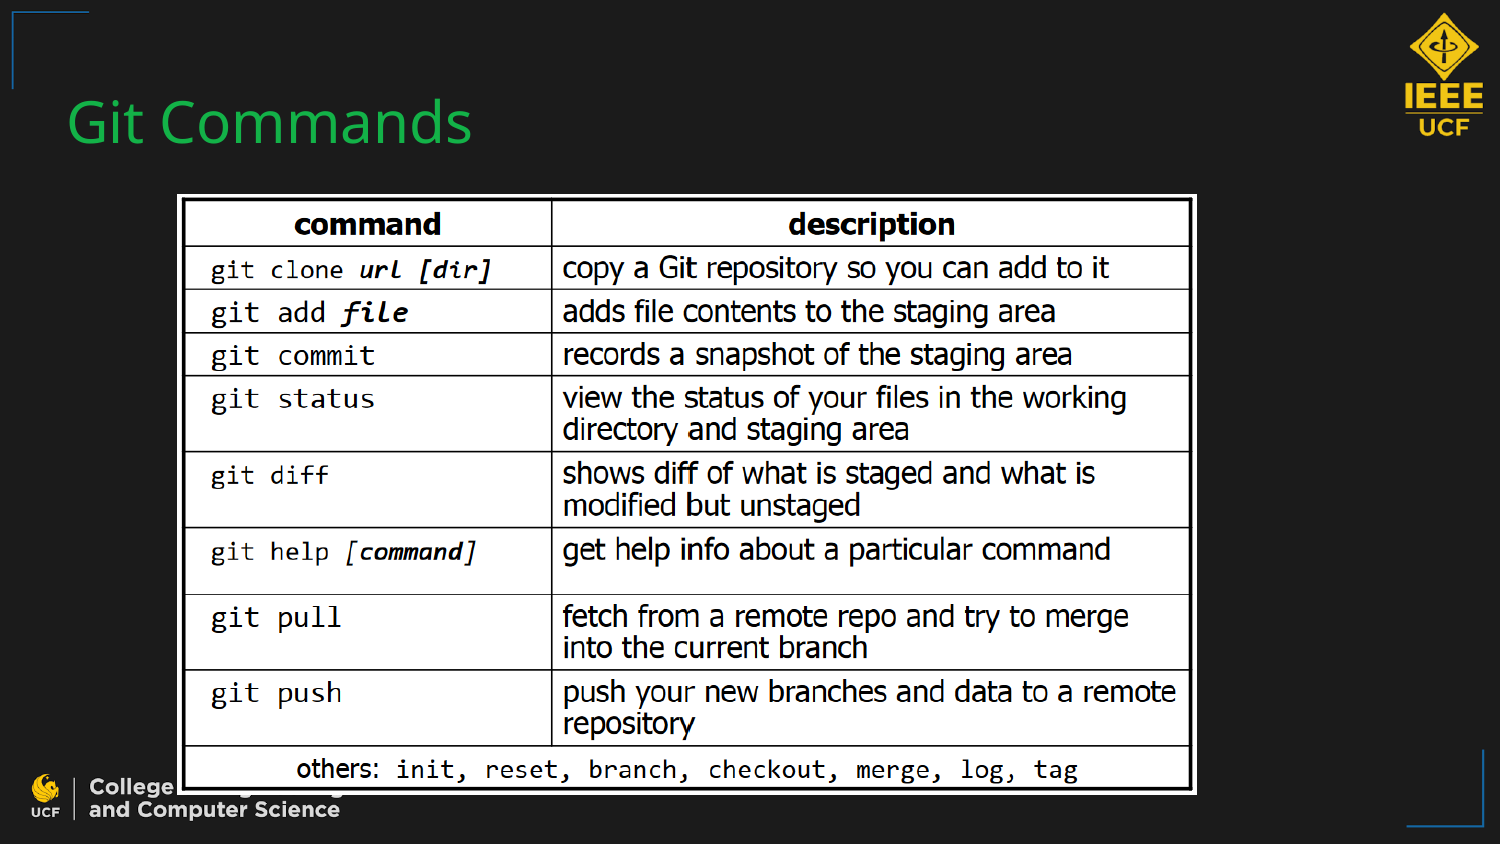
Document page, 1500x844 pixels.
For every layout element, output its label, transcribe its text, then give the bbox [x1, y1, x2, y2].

picture [0, 0, 1500, 844]
title Git Commands [51, 72, 1449, 167]
